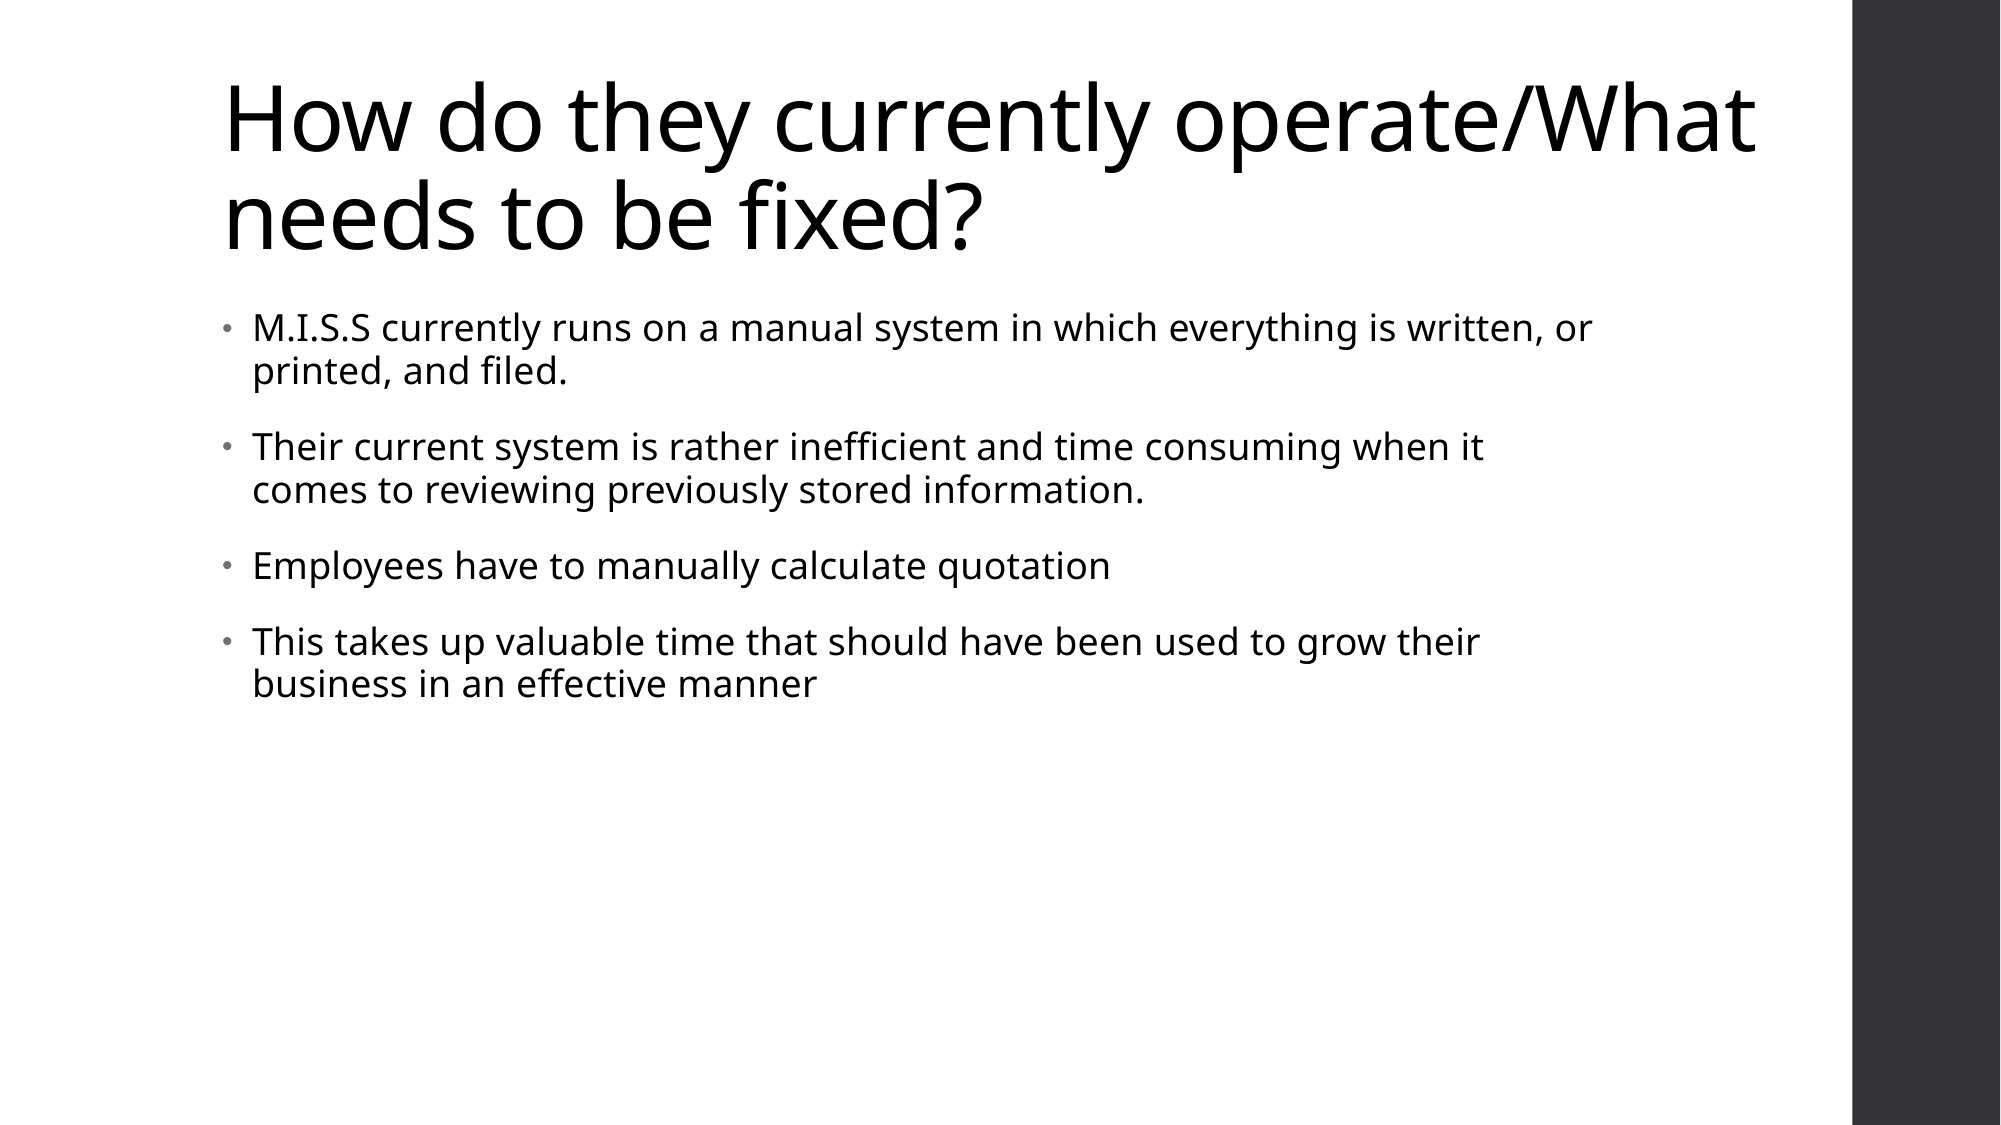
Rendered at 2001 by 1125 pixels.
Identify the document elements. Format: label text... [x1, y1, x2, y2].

list M.I.S.S currently runs on a manual system in which everything is written, or printed, and filed. Their current system is rather inefficient and time consuming when it comes to reviewing previously stored information. Employees have to manually calculate quotation This takes up valuable time that should have been used to grow their business in an effective manner [206, 299, 1617, 1014]
title How do they currently operate/What needs to be fixed? [206, 60, 1797, 278]
